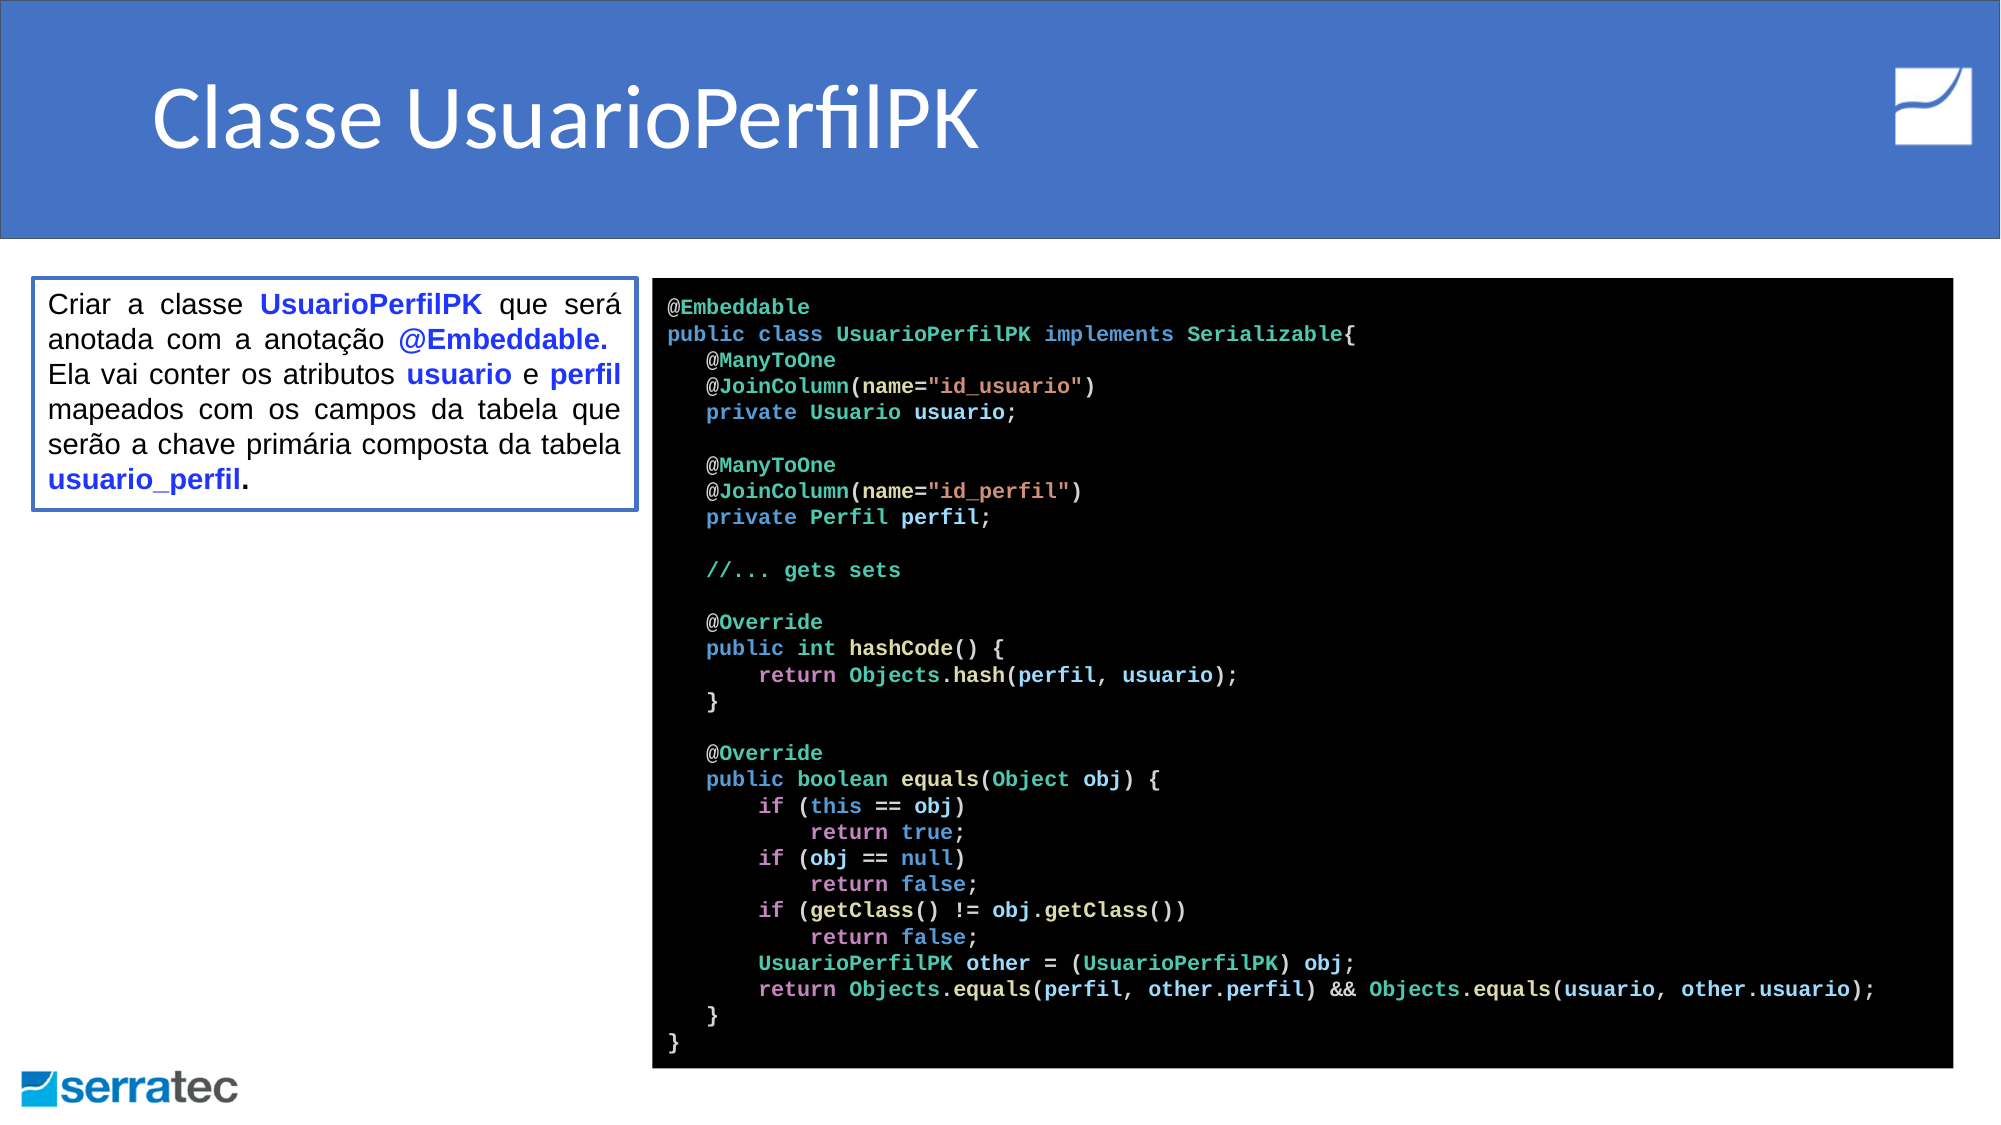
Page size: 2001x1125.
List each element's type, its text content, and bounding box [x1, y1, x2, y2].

title Classe UsuarioPerfilPK [137, 9, 1863, 228]
text_box Criar a classe UsuarioPerfilPK que será anotada com a anotação @Embeddable. Ela vai conter os atributos usuario e perfil mapeados com os campos da tabela que serão a chave primária composta da tabela usuario_perfil. [32, 278, 637, 510]
picture [14, 1064, 247, 1113]
picture [1895, 65, 1976, 148]
text_box @Embeddable public class UsuarioPerfilPK implements Serializable{ @ManyToOne @JoinColumn(name="id_usuario") private Usuario usuario; @ManyToOne @JoinColumn(name="id_perfil") private Perfil perfil; //... gets sets @Override public int hashCode() { return Objects.hash(perfil, usuario); } @Override public boolean equals(Object obj) { if (this == obj) return true; if (obj == null) return false; if (getClass() != obj.getClass()) return false; UsuarioPerfilPK other = (UsuarioPerfilPK) obj; return Objects.equals(perfil, other.perfil) && Objects.equals(usuario, other.usuario); } } [652, 278, 1954, 1069]
